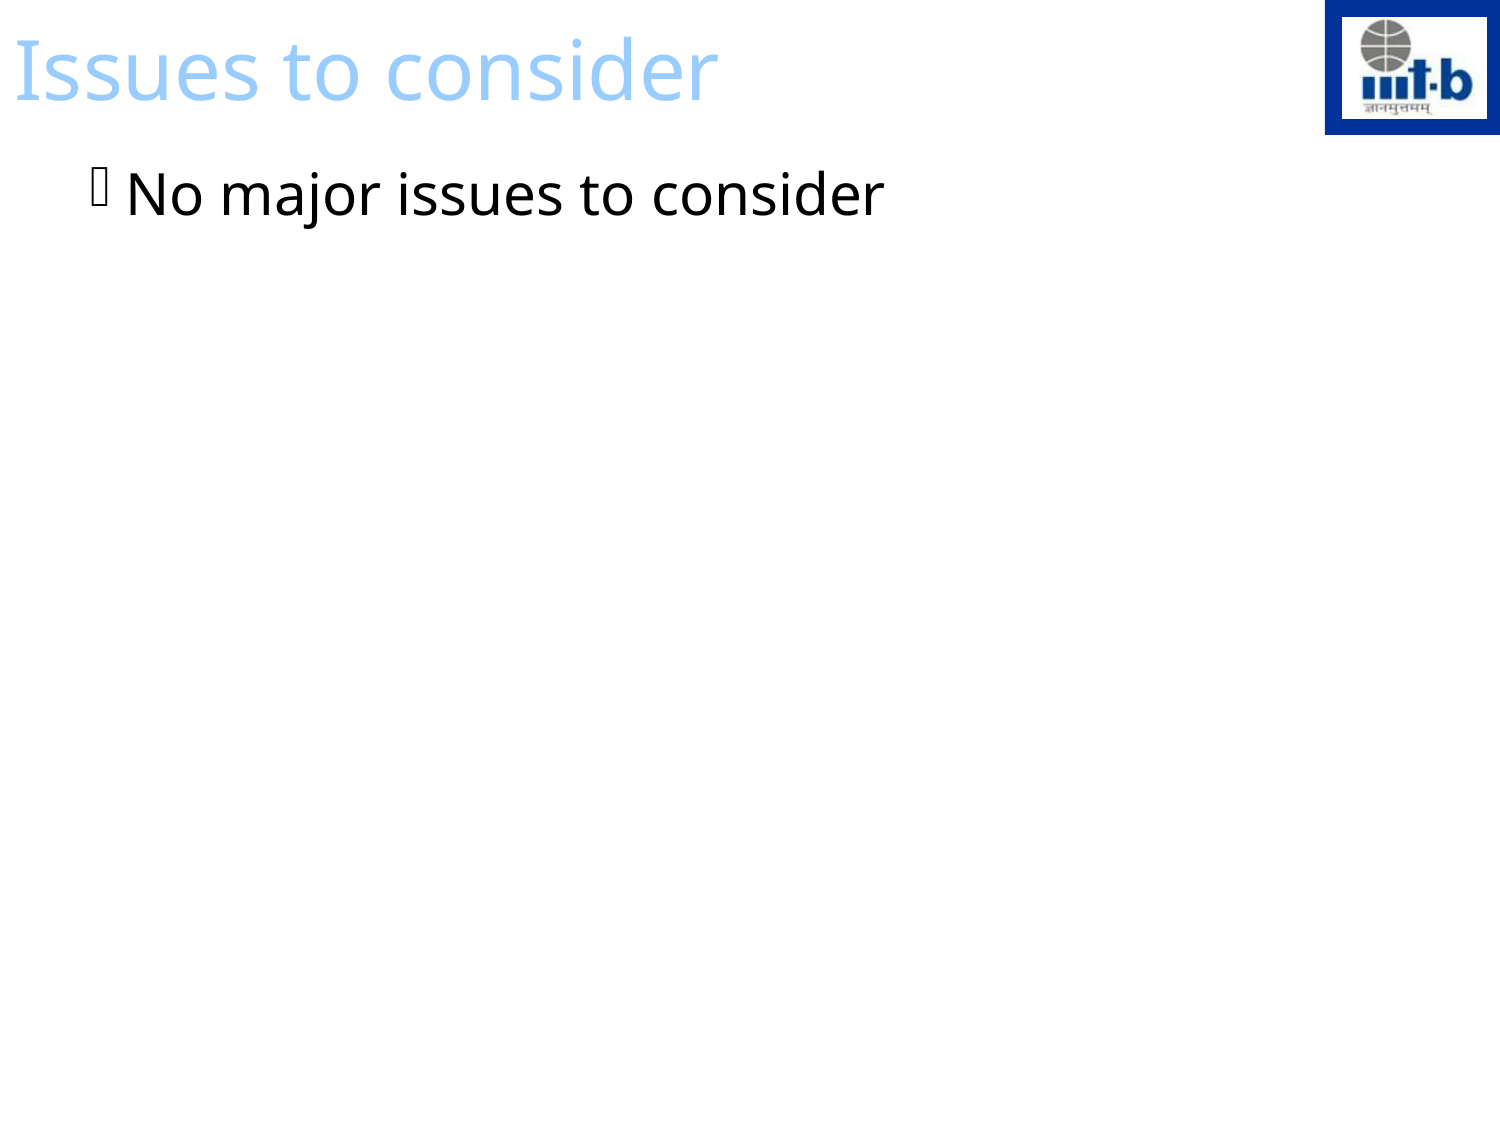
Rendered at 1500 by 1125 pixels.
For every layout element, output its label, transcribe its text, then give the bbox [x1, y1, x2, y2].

text_box No major issues to consider [75, 149, 1425, 1113]
picture [1342, 17, 1487, 119]
text_box Issues to consider [0, 0, 1326, 135]
